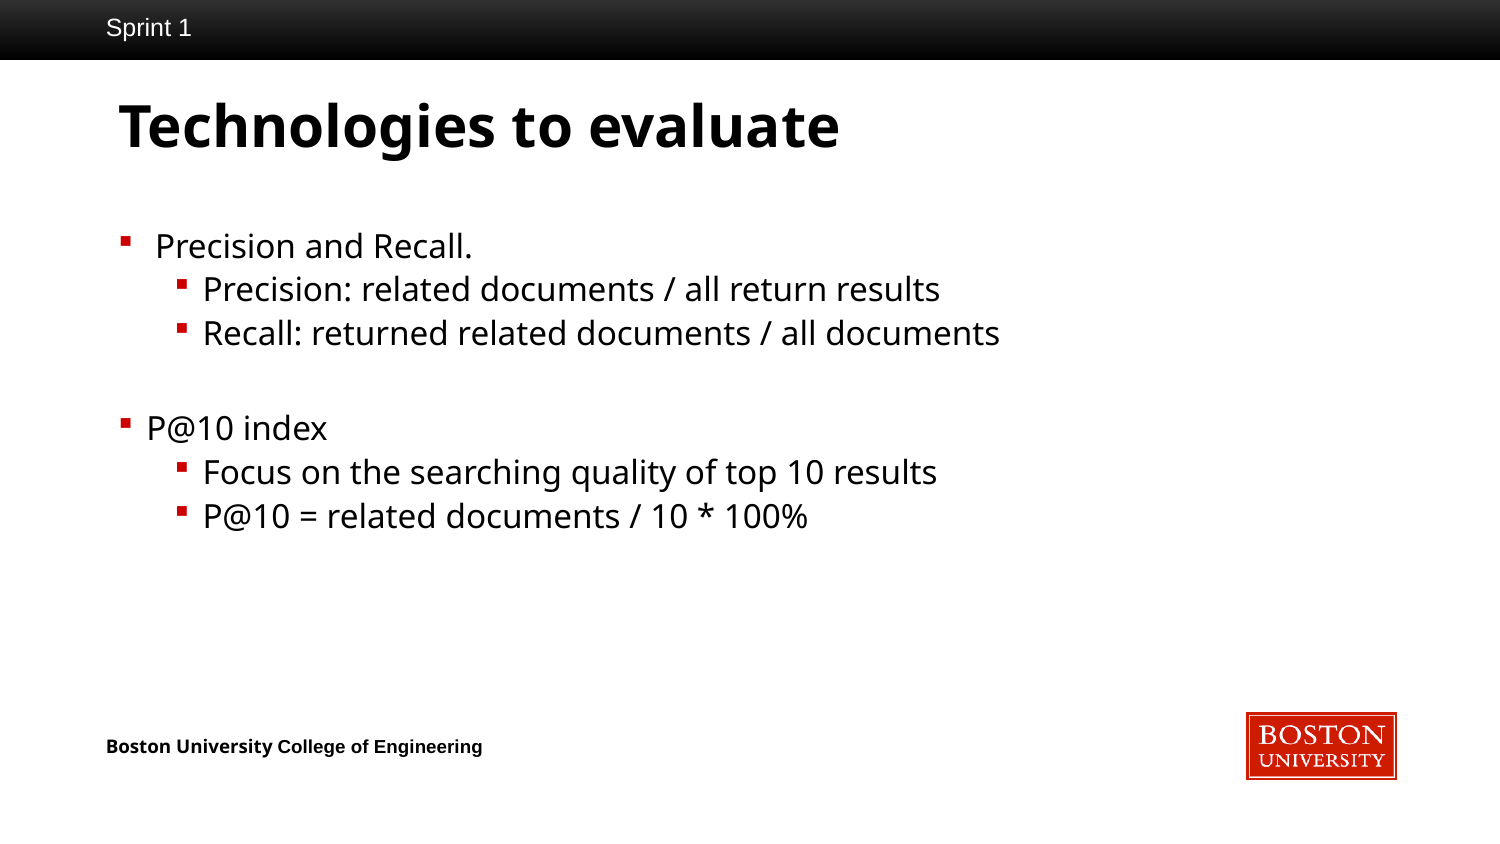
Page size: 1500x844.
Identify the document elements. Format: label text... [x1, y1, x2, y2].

picture [1246, 712, 1397, 780]
list Precision and Recall. Precision: related documents / all return results Recall: returned related documents / all documents P@10 index Focus on the searching quality of top 10 results P@10 = related documents / 10 * 100% [103, 221, 1397, 660]
text_box Sprint 1 [91, 4, 929, 55]
title Technologies to evaluate [103, 59, 1397, 198]
